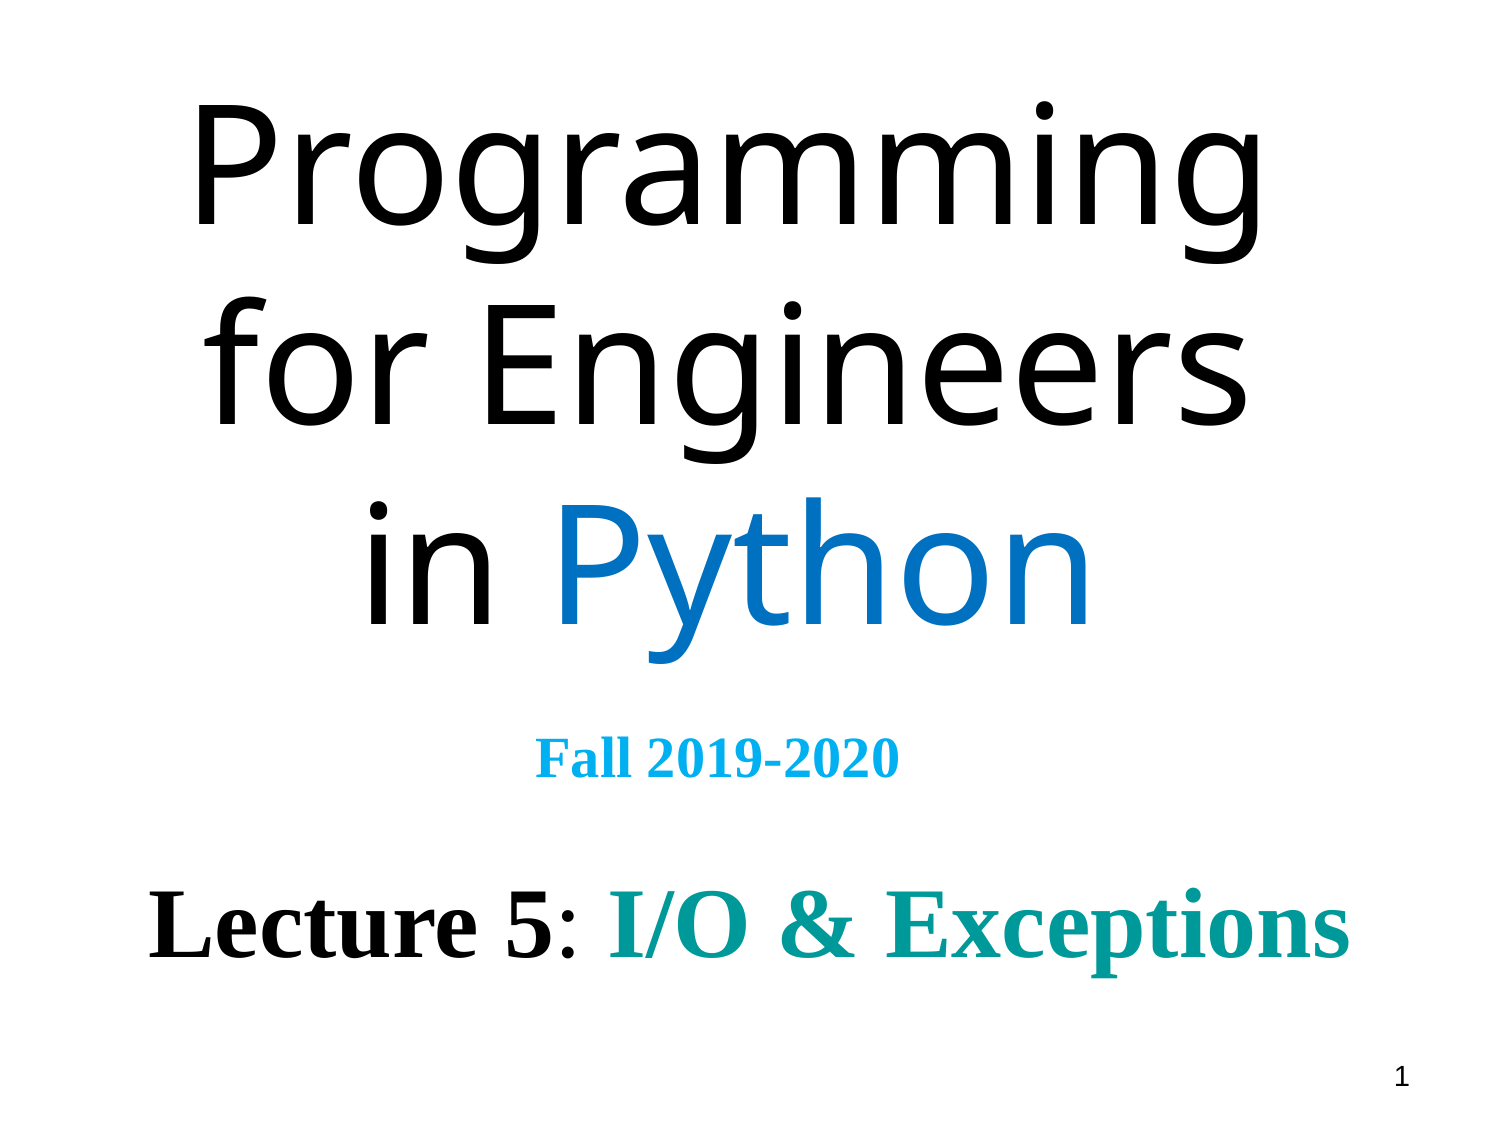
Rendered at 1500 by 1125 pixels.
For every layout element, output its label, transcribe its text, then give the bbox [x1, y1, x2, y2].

text_box Lecture 5: I/O & Exceptions [68, 849, 1432, 1051]
text_box Fall 2019-2020 [520, 724, 916, 796]
slide_number 1 [1074, 1051, 1426, 1088]
text_box Programming for Engineers in Python [0, 237, 1500, 479]
